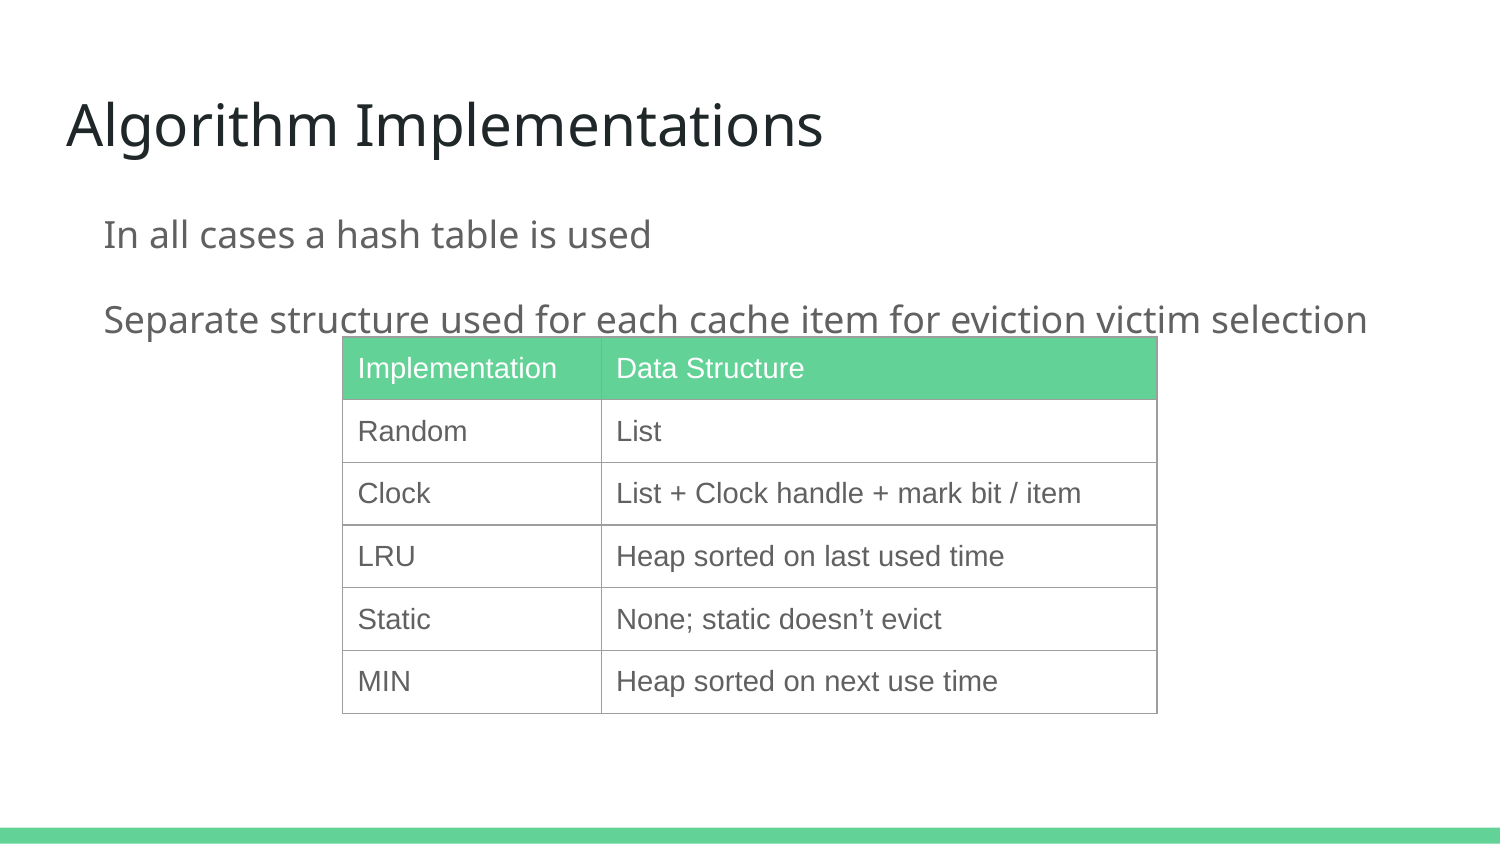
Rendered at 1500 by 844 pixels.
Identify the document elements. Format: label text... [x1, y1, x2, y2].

table_cell MIN [343, 651, 601, 713]
table_cell None; static doesn’t evict [602, 588, 1156, 650]
table_cell Heap sorted on last used time [602, 526, 1156, 587]
table_cell List + Clock handle + mark bit / item [602, 463, 1156, 524]
table_cell LRU [343, 526, 601, 587]
table_cell Static [343, 588, 601, 650]
title Algorithm Implementations [51, 72, 1449, 167]
table_cell Heap sorted on next use time [602, 651, 1156, 713]
table_header Implementation [343, 338, 601, 399]
list In all cases a hash table is used Separate structure used for each cache item for eviction victim selection [51, 189, 1449, 750]
table_cell Random [343, 400, 601, 462]
table_cell List [602, 400, 1156, 462]
table_header Data Structure [602, 338, 1156, 399]
table_cell Clock [343, 463, 601, 524]
